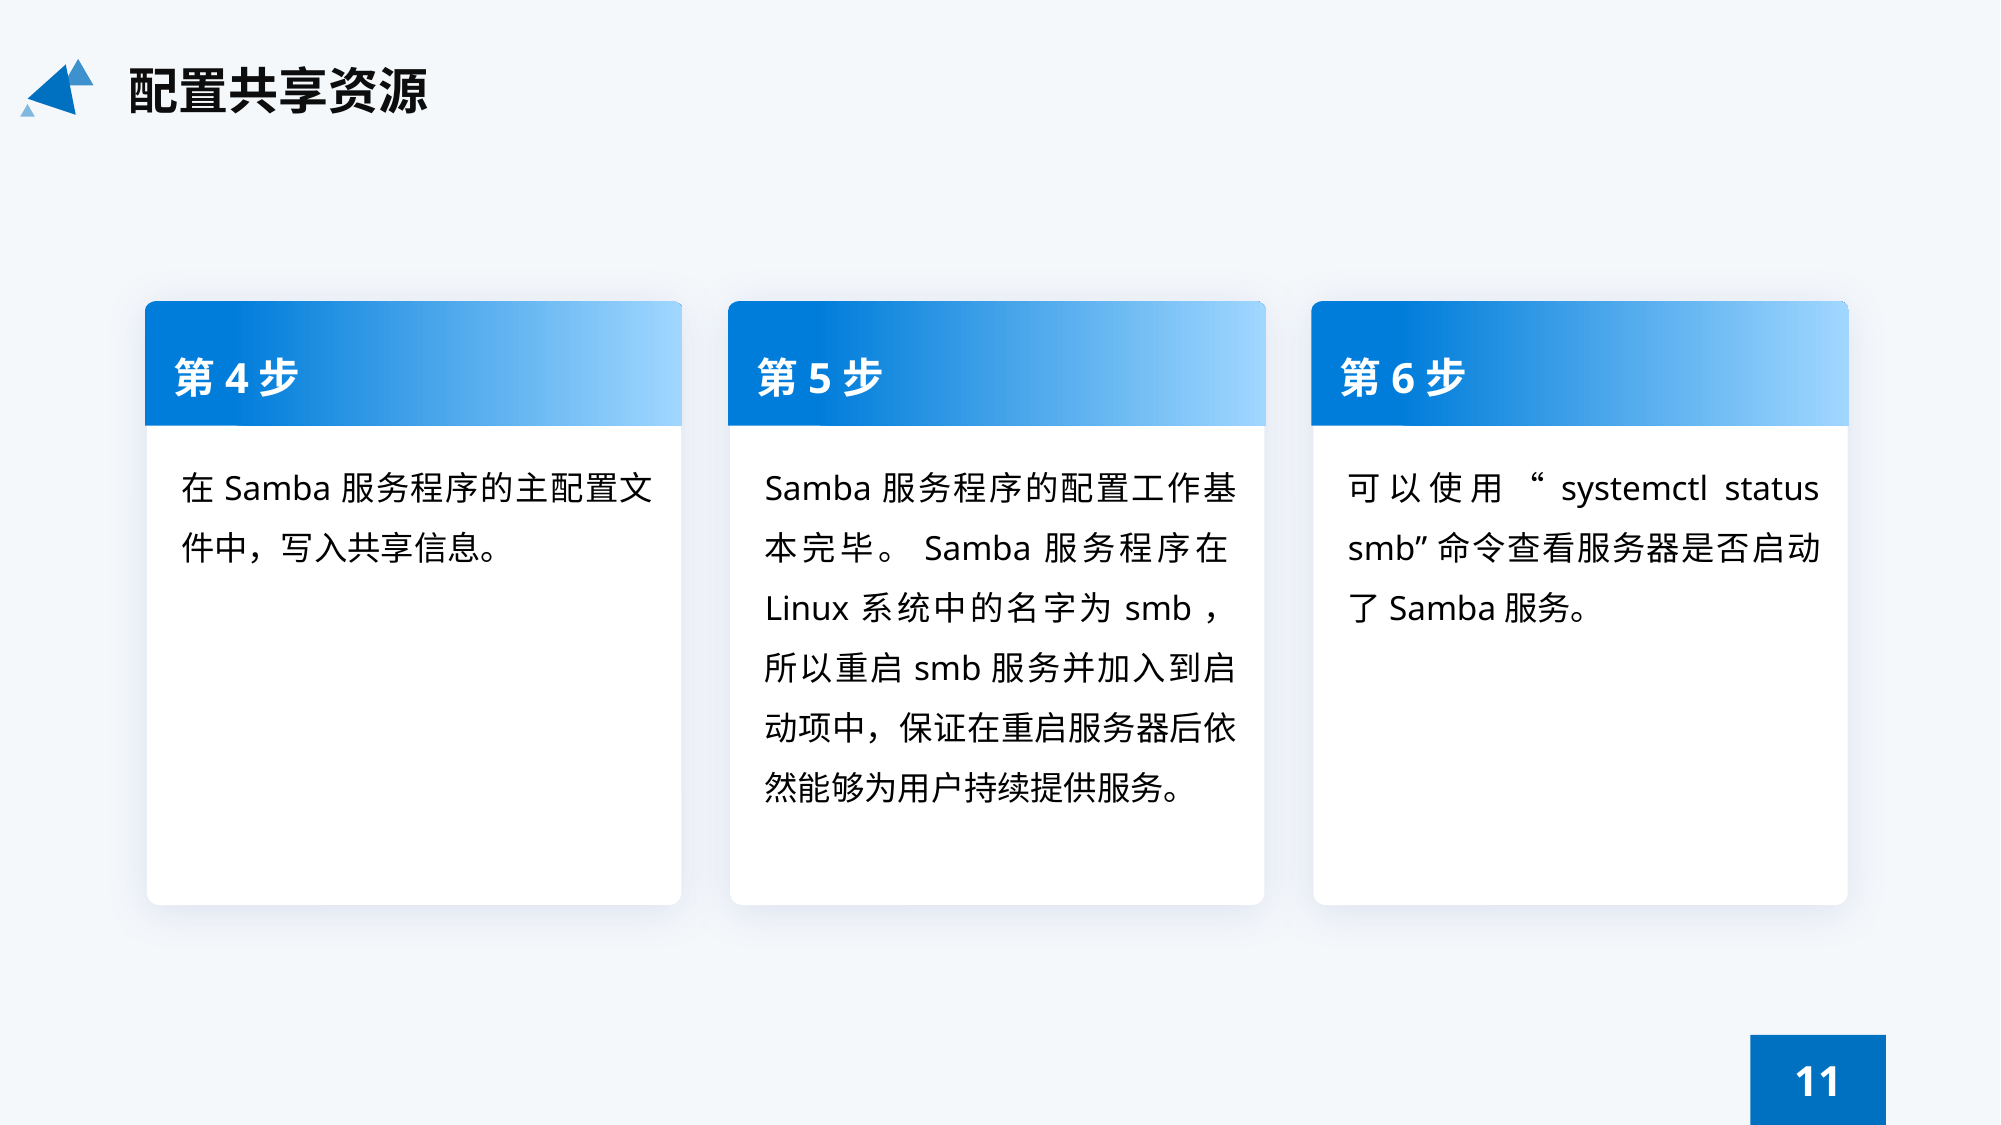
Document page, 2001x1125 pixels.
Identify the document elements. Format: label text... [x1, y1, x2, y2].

text_box 配置共享资源 [113, 52, 930, 127]
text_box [144, 300, 683, 905]
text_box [20, 58, 94, 117]
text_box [728, 300, 1266, 905]
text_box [1311, 300, 1850, 905]
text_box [1750, 1034, 1886, 1125]
